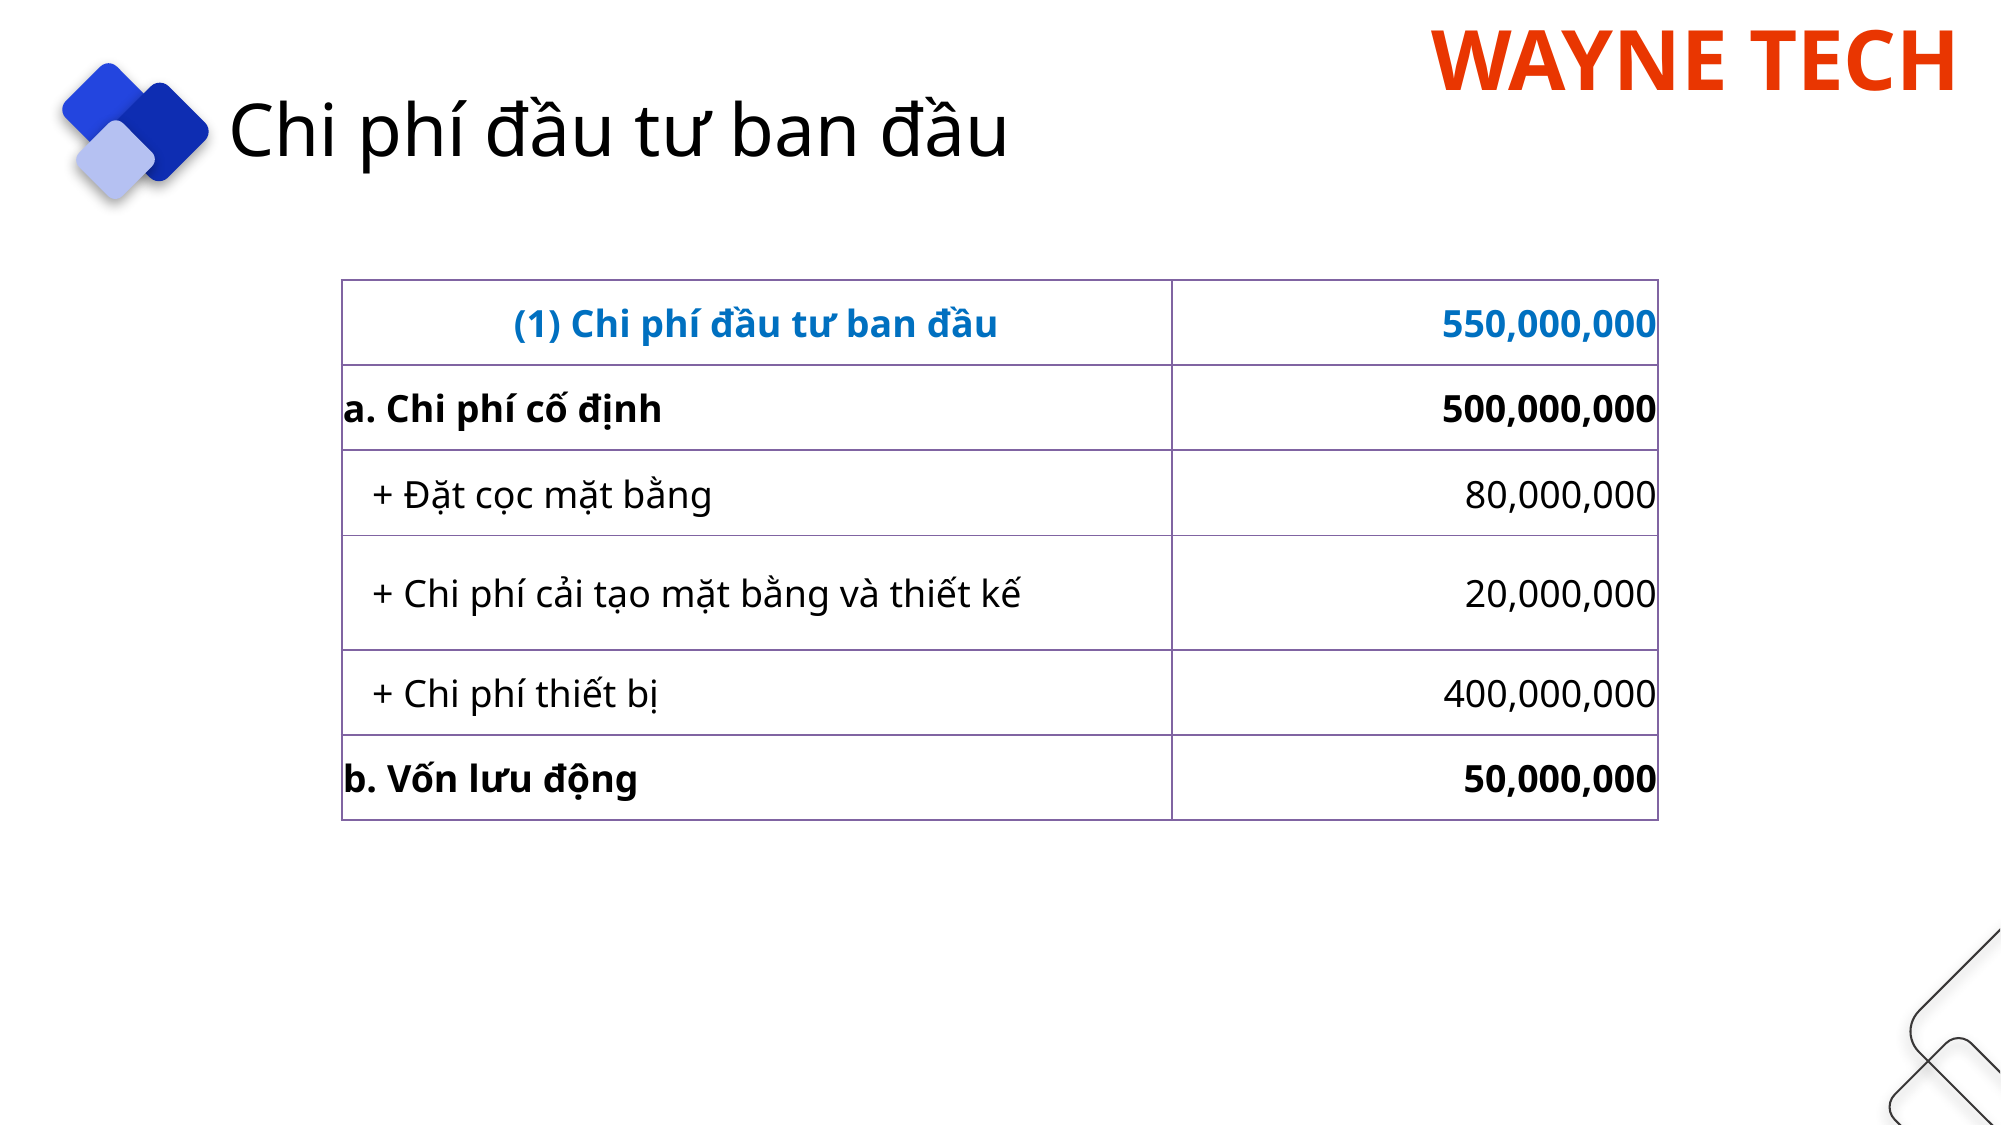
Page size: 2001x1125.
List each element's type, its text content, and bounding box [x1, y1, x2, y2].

table_cell b. Vốn lưu động [343, 736, 1171, 819]
table_header (1) Chi phí đầu tư ban đầu [343, 281, 1171, 364]
text_box Chi phí đầu tư ban đầu [213, 75, 1657, 178]
table_cell + Đặt cọc mặt bằng [343, 451, 1171, 535]
table_cell 50,000,000 [1173, 736, 1657, 819]
table_cell 80,000,000 [1173, 451, 1657, 535]
table_header 550,000,000 [1173, 281, 1657, 364]
table_cell 20,000,000 [1173, 536, 1657, 649]
table_cell 400,000,000 [1173, 651, 1657, 734]
table_cell + Chi phí cải tạo mặt bằng và thiết kế [343, 536, 1171, 649]
table_cell + Chi phí thiết bị [343, 651, 1171, 734]
table_cell 500,000,000 [1173, 366, 1657, 449]
table_cell a. Chi phí cố định [343, 366, 1171, 449]
